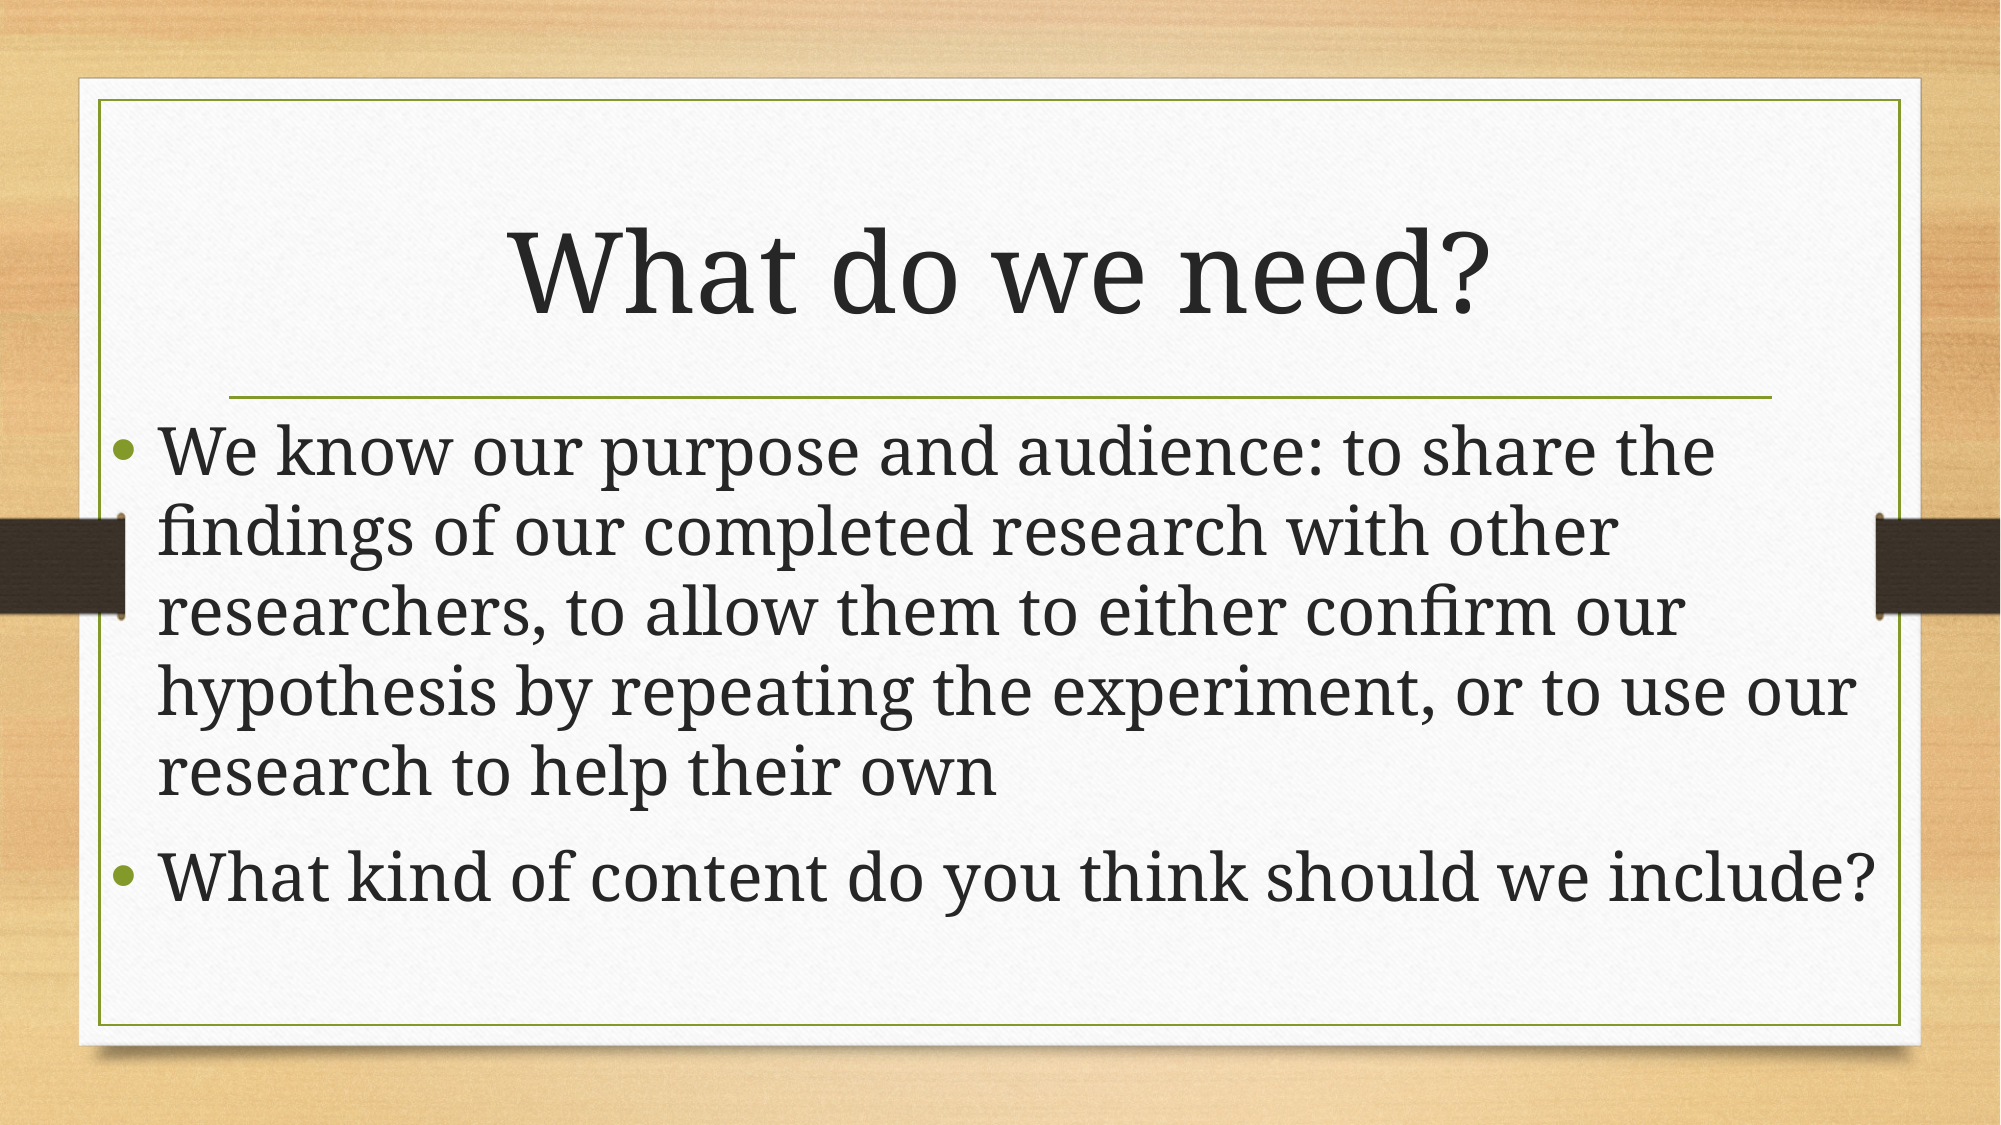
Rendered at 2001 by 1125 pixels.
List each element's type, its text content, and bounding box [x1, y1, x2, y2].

picture [0, 0, 2001, 1125]
title What do we need? [212, 161, 1788, 375]
list We know our purpose and audience: to share the findings of our completed research with other researchers, to allow them to either confirm our hypothesis by repeating the experiment, or to use our research to help their own What kind of content do you think should we include? [95, 401, 1905, 1016]
